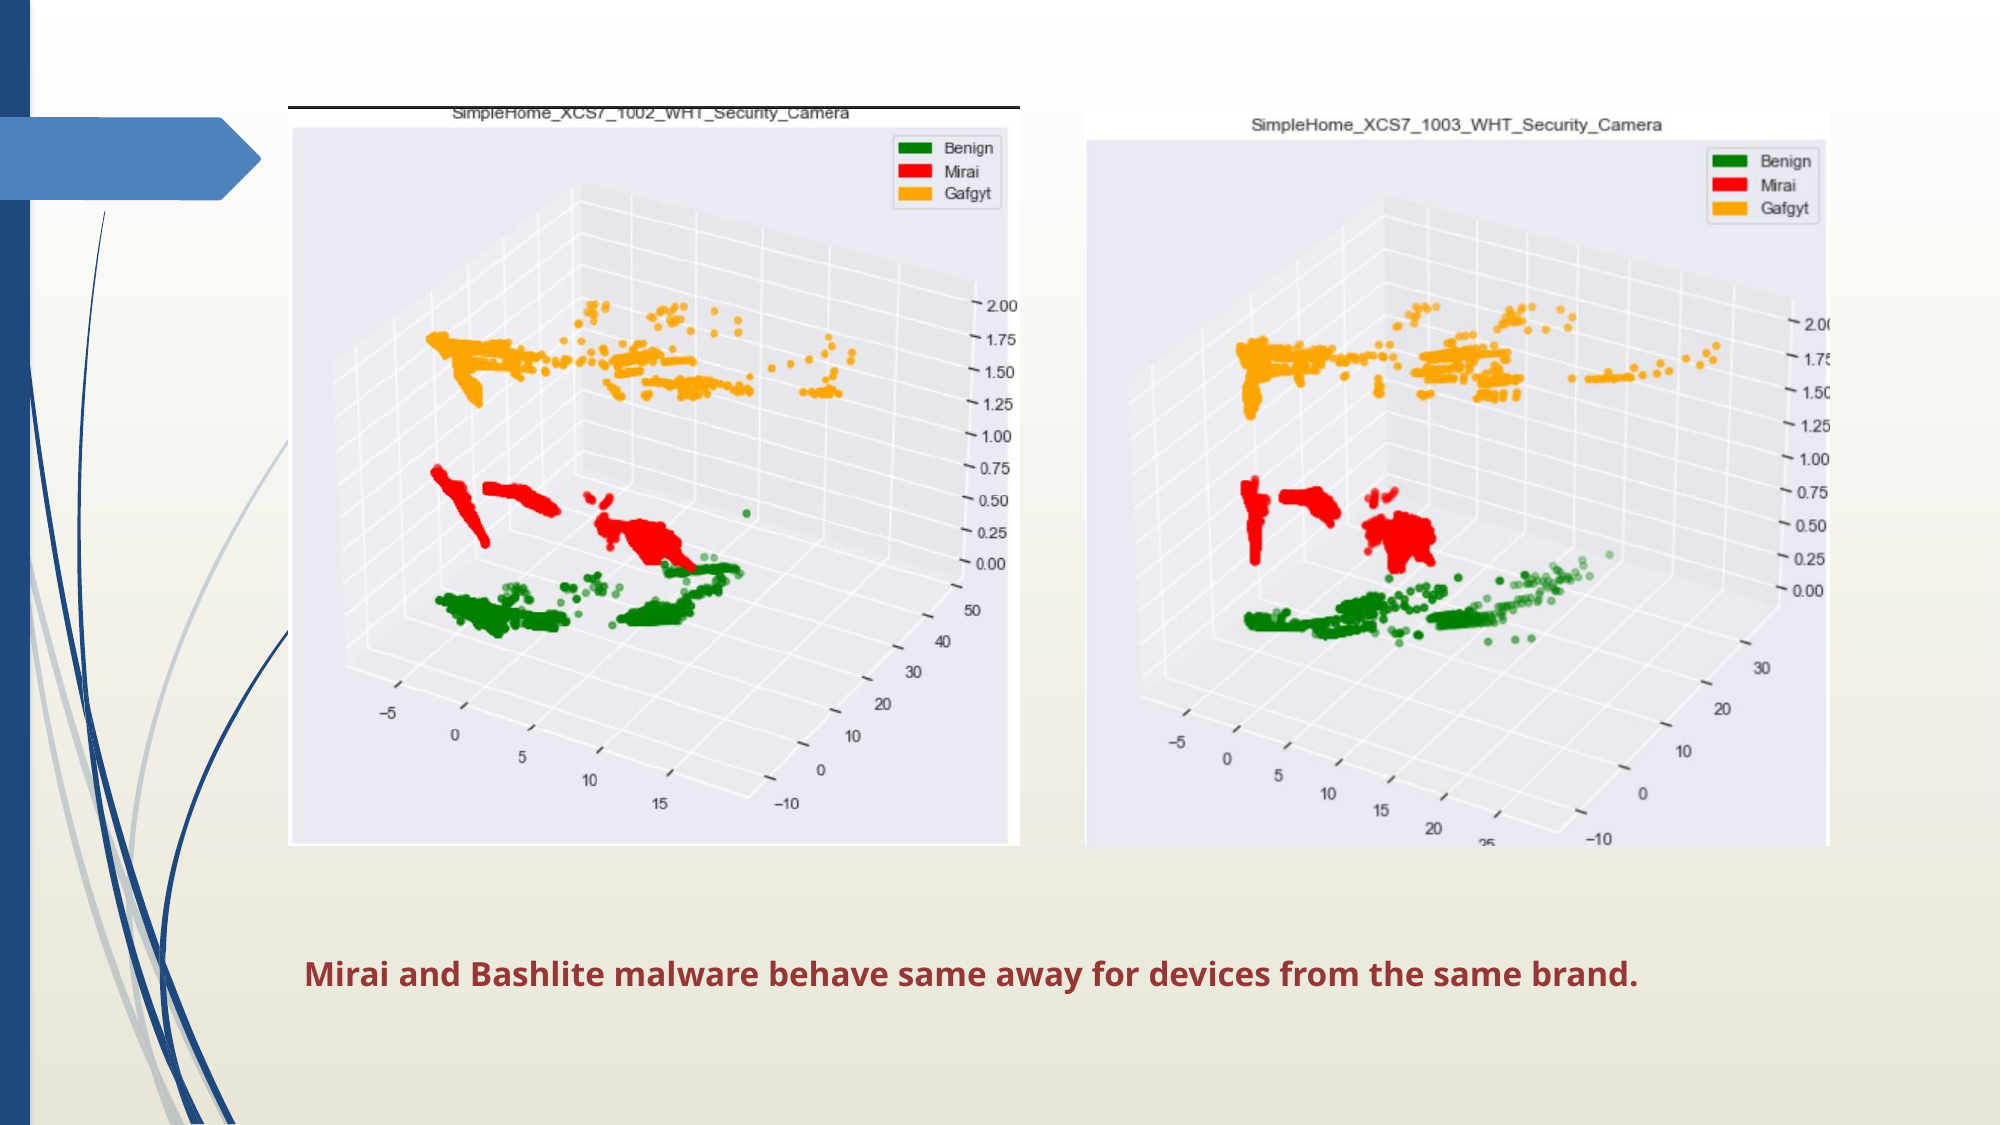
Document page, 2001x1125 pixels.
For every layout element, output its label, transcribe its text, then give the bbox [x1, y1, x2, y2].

picture [288, 106, 1020, 846]
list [1085, 109, 1830, 846]
title Mirai and Bashlite malware behave same away for devices from the same brand. [288, 945, 1751, 1071]
